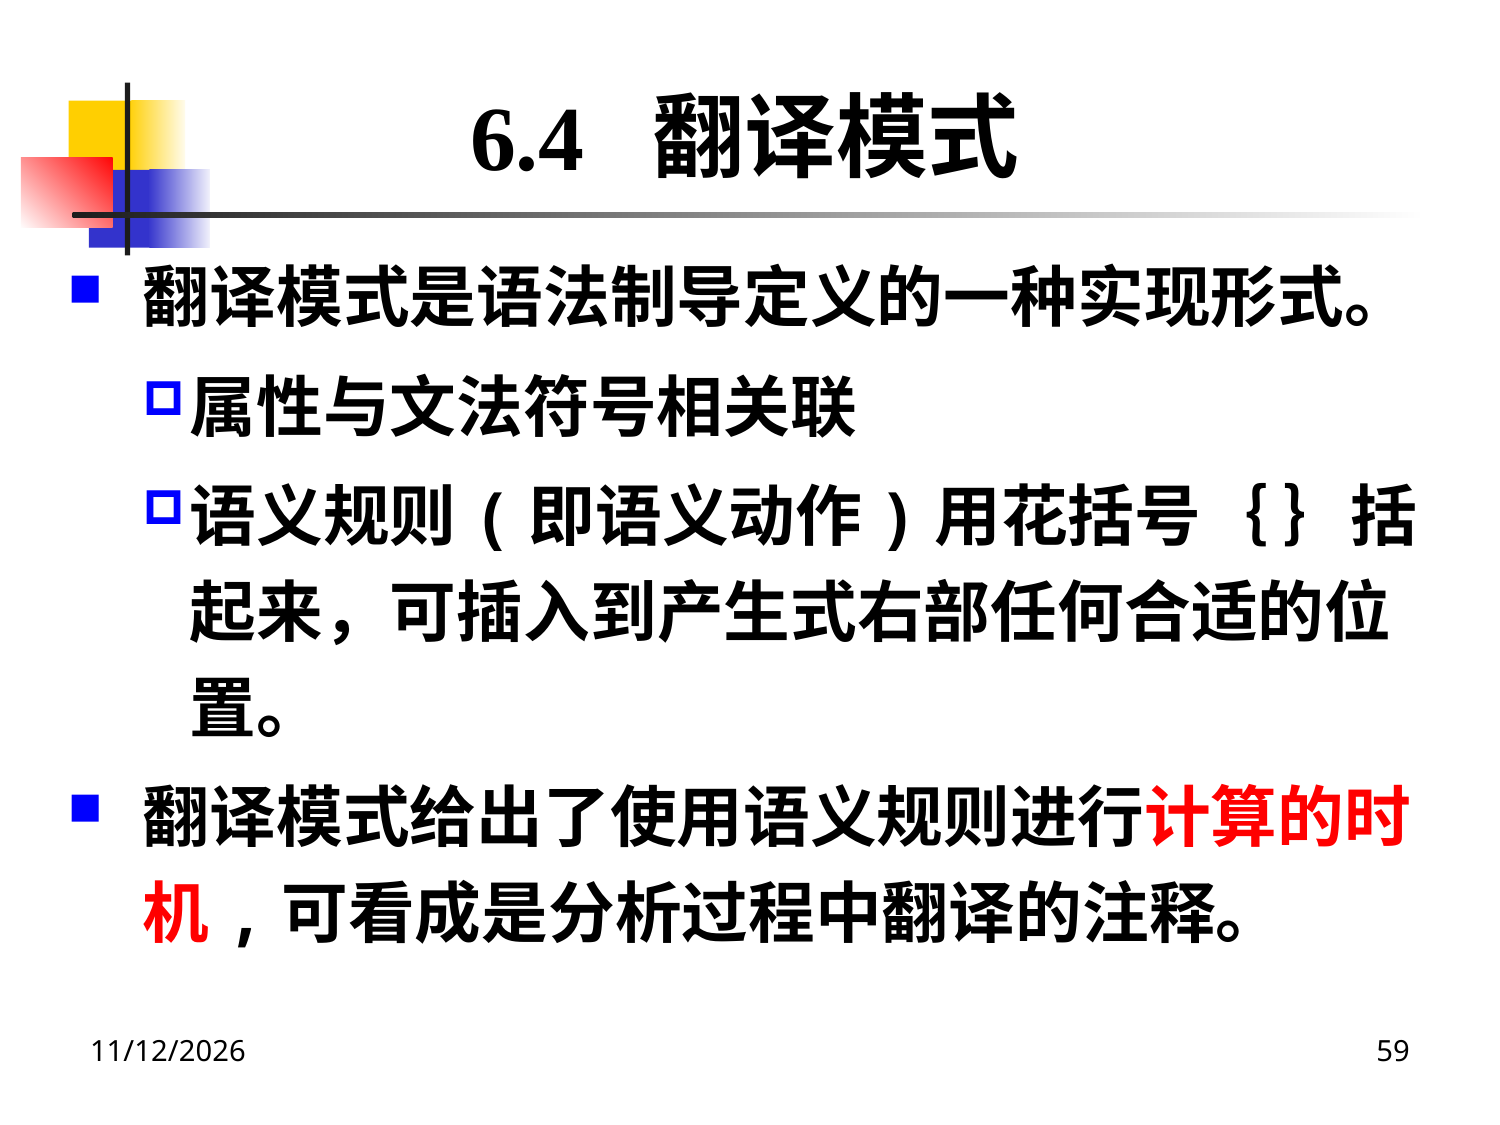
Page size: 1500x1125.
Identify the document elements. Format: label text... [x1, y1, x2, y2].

text_box 6.4 翻译模式 [407, 71, 1083, 196]
slide_number 59 [1074, 1024, 1425, 1103]
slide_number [75, 1024, 425, 1103]
text_box 翻译模式是语法制导定义的一种实现形式。 属性与文法符号相关联 语义规则(即语义动作)用花括号｛ ｝括起来，可插入到产生式右部任何合适的位置。 翻译模式给出了使用语义规则进行计算的时机,可看成是分析过程中翻译的注释。 [53, 231, 1451, 958]
